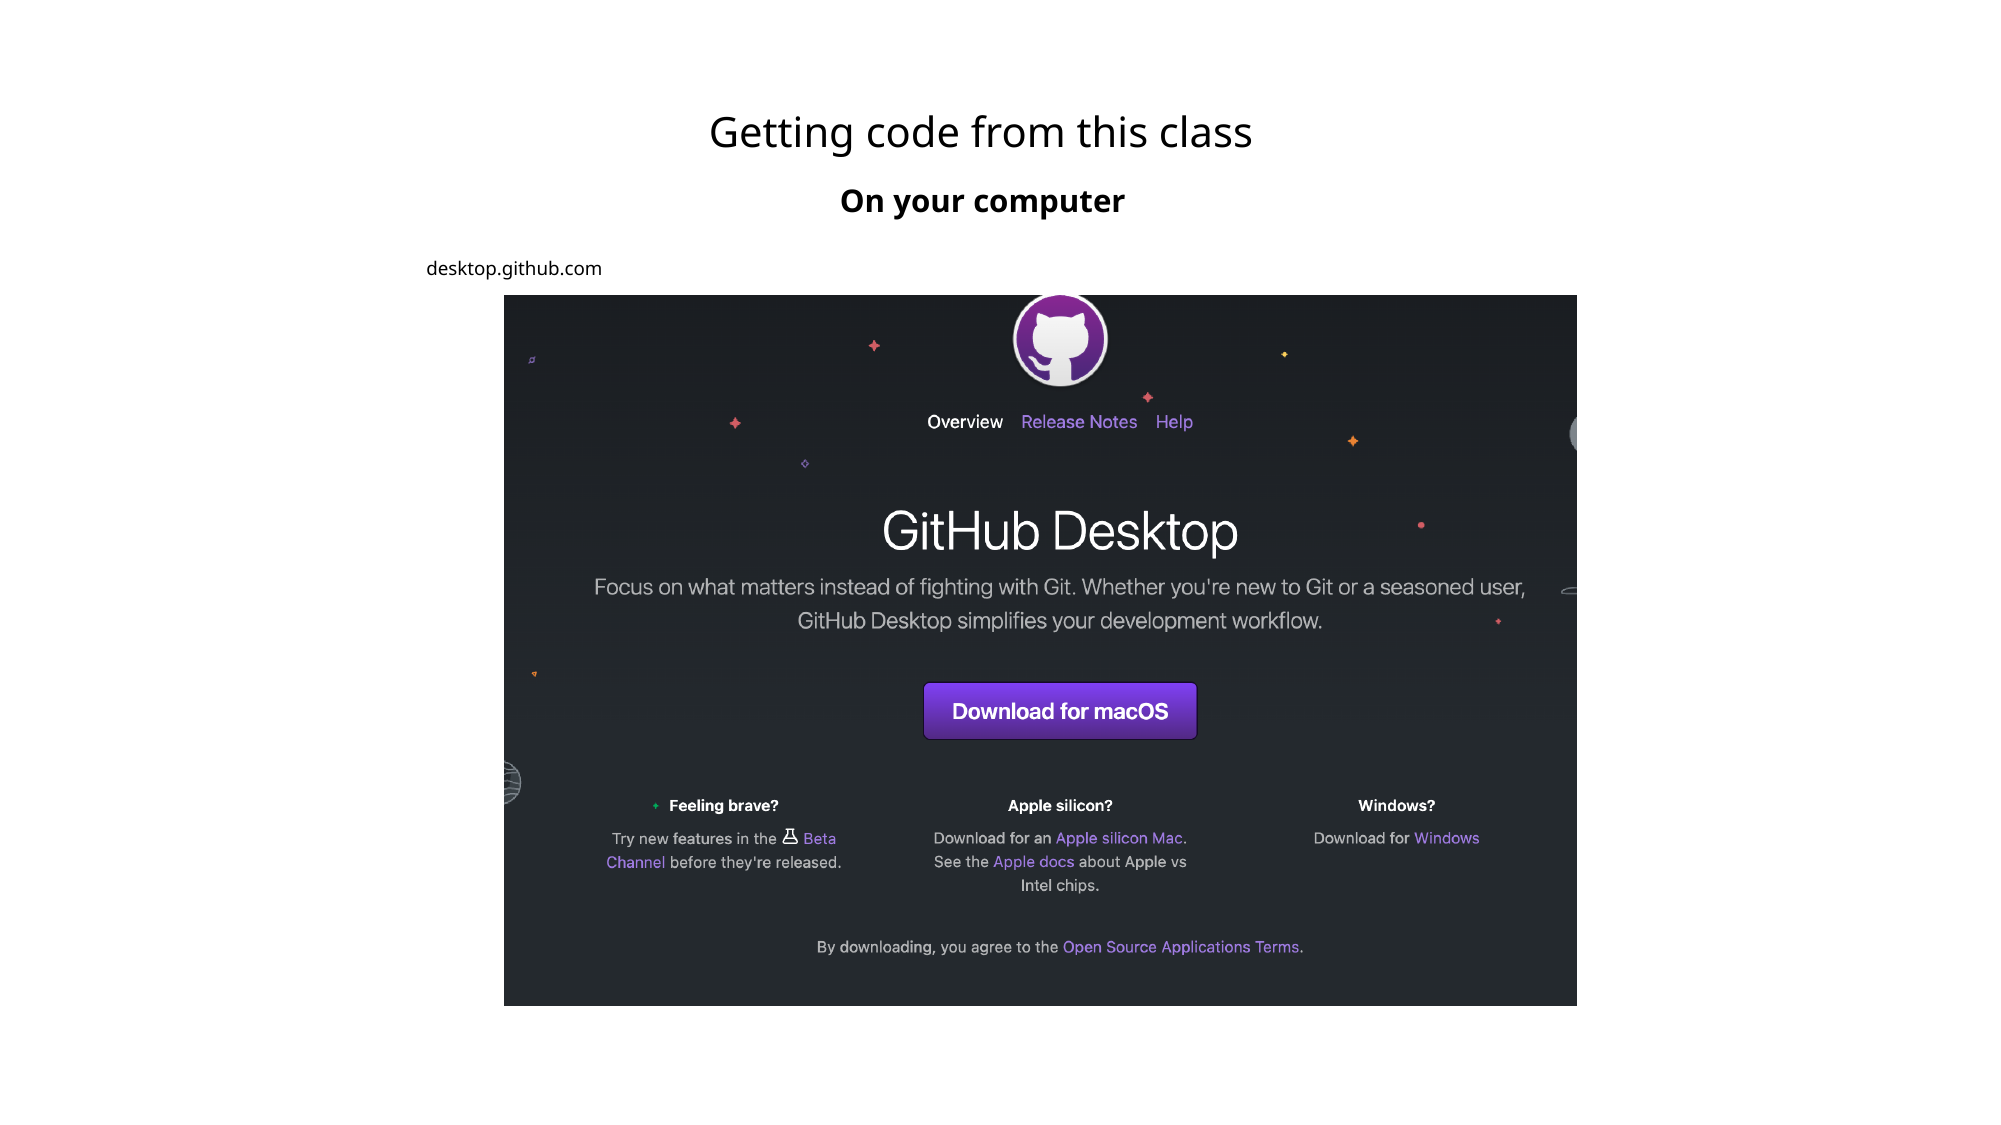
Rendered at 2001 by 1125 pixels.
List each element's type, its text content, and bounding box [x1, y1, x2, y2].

text_box desktop.github.com [422, 252, 607, 284]
text_box On your computer [835, 177, 1131, 224]
picture [504, 294, 1578, 1007]
text_box Getting code from this class [704, 101, 1258, 161]
